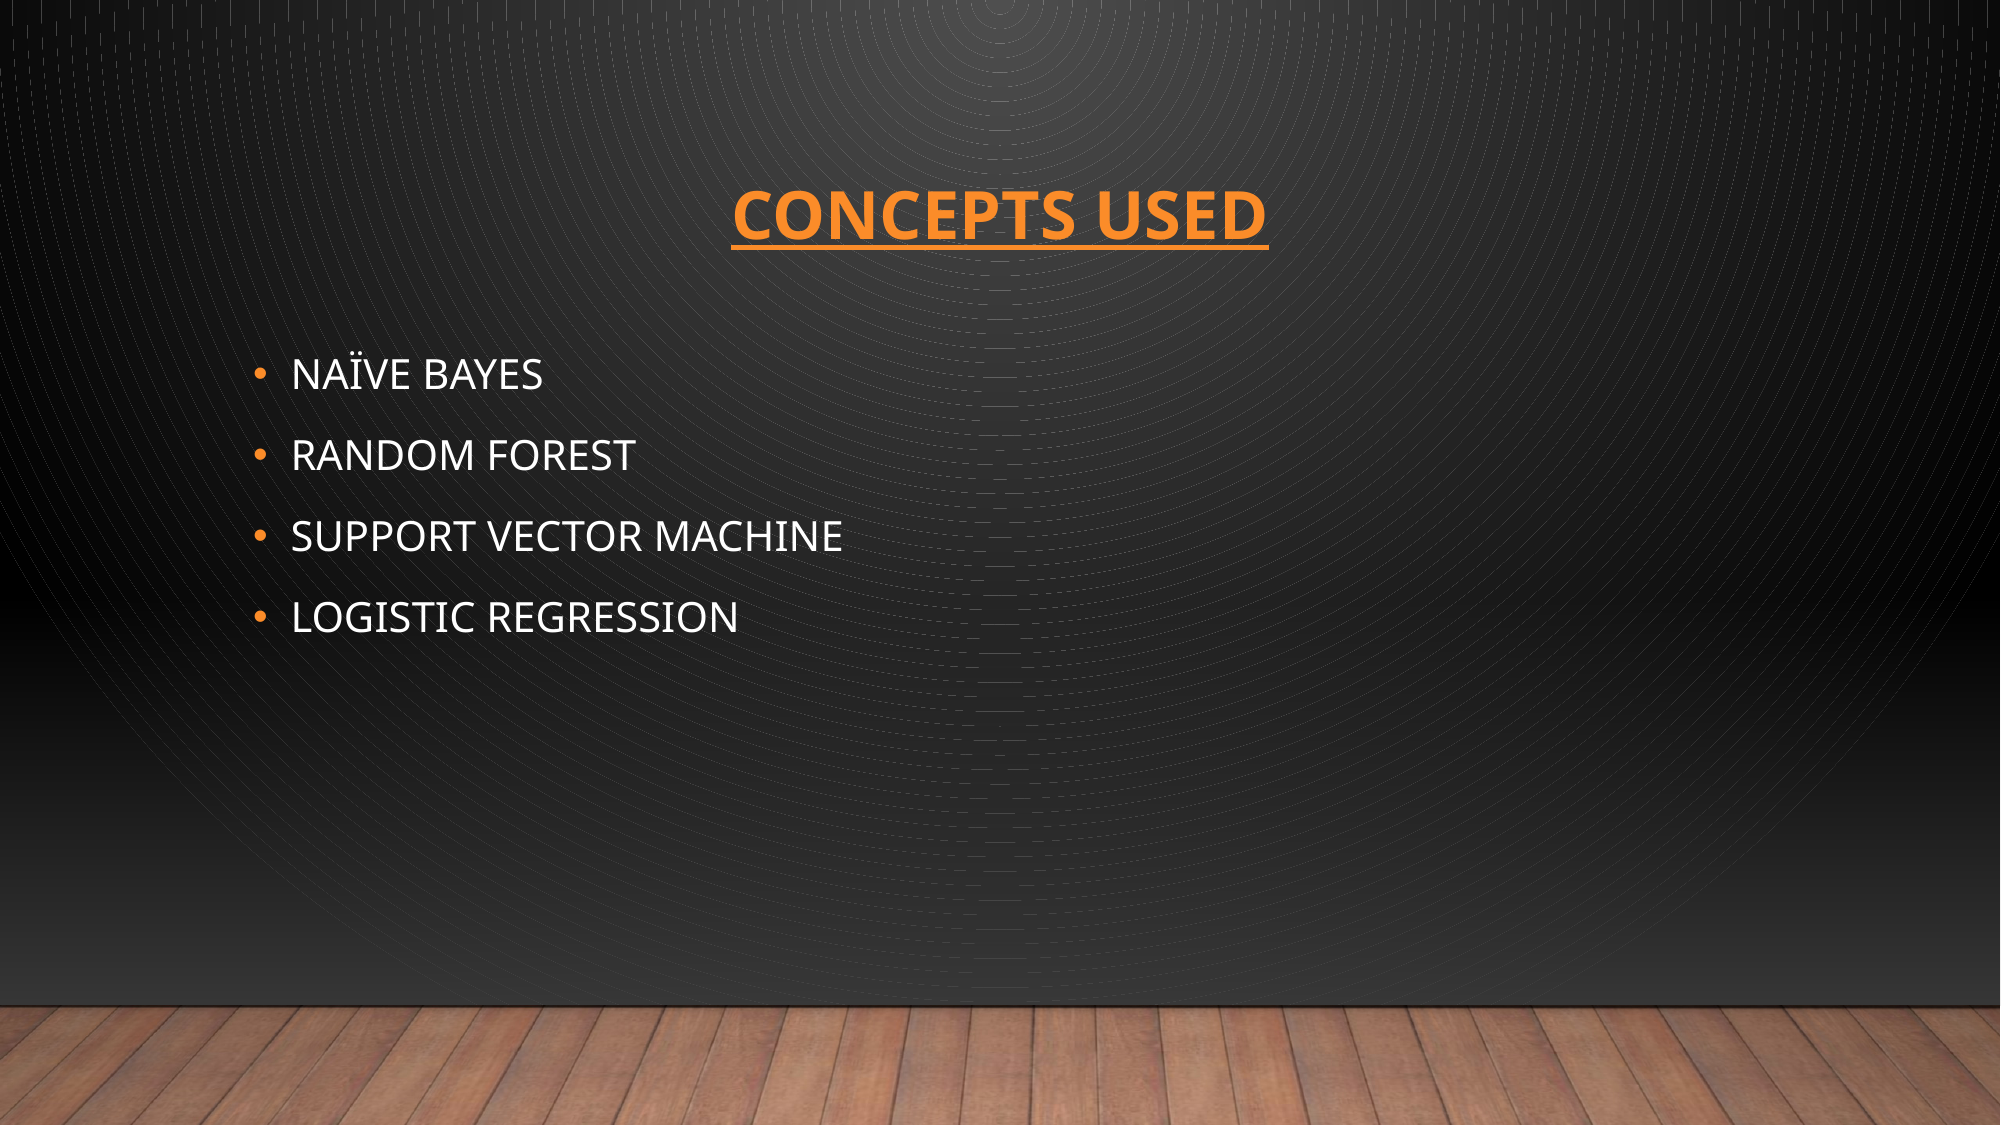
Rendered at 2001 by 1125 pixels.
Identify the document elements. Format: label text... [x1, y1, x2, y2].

title CONCEPTS USED [238, 131, 1763, 305]
list NAÏVE BAYES RANDOM FOREST SUPPORT VECTOR MACHINE LOGISTIC REGRESSION [238, 330, 1763, 897]
picture [0, 1005, 2000, 1125]
